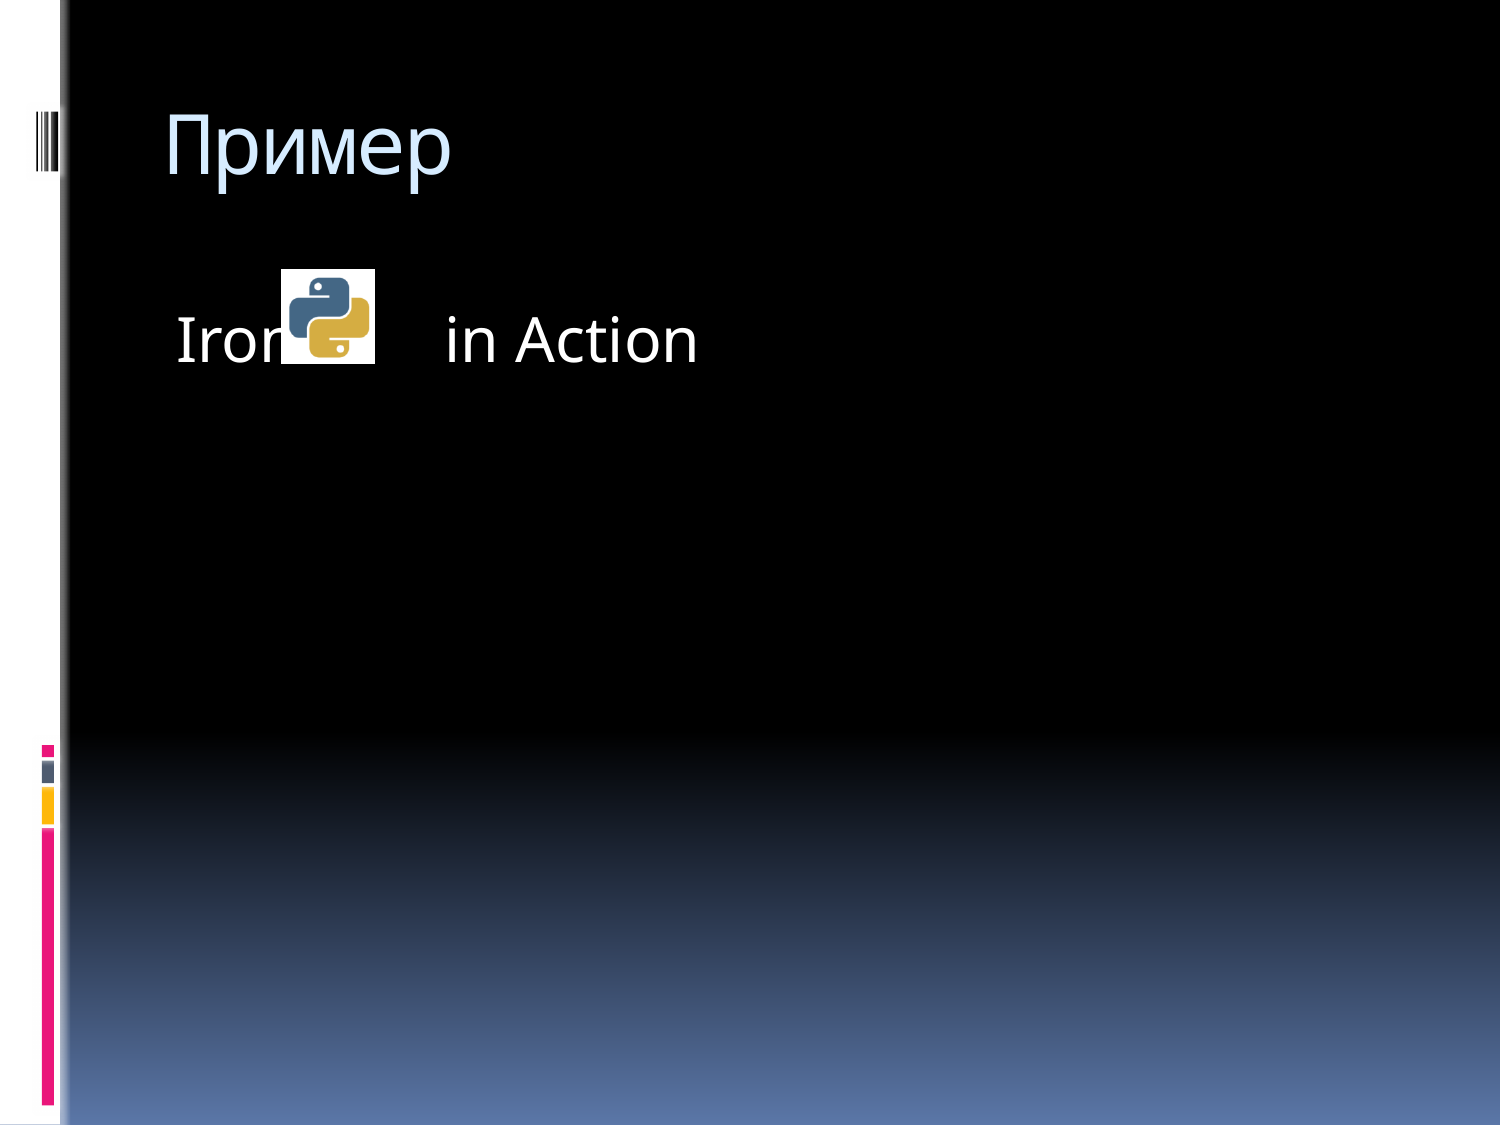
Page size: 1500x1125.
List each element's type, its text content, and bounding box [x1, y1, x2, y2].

picture [280, 268, 376, 364]
title Пример [150, 83, 1425, 234]
list Iron in Action [150, 292, 1425, 1043]
